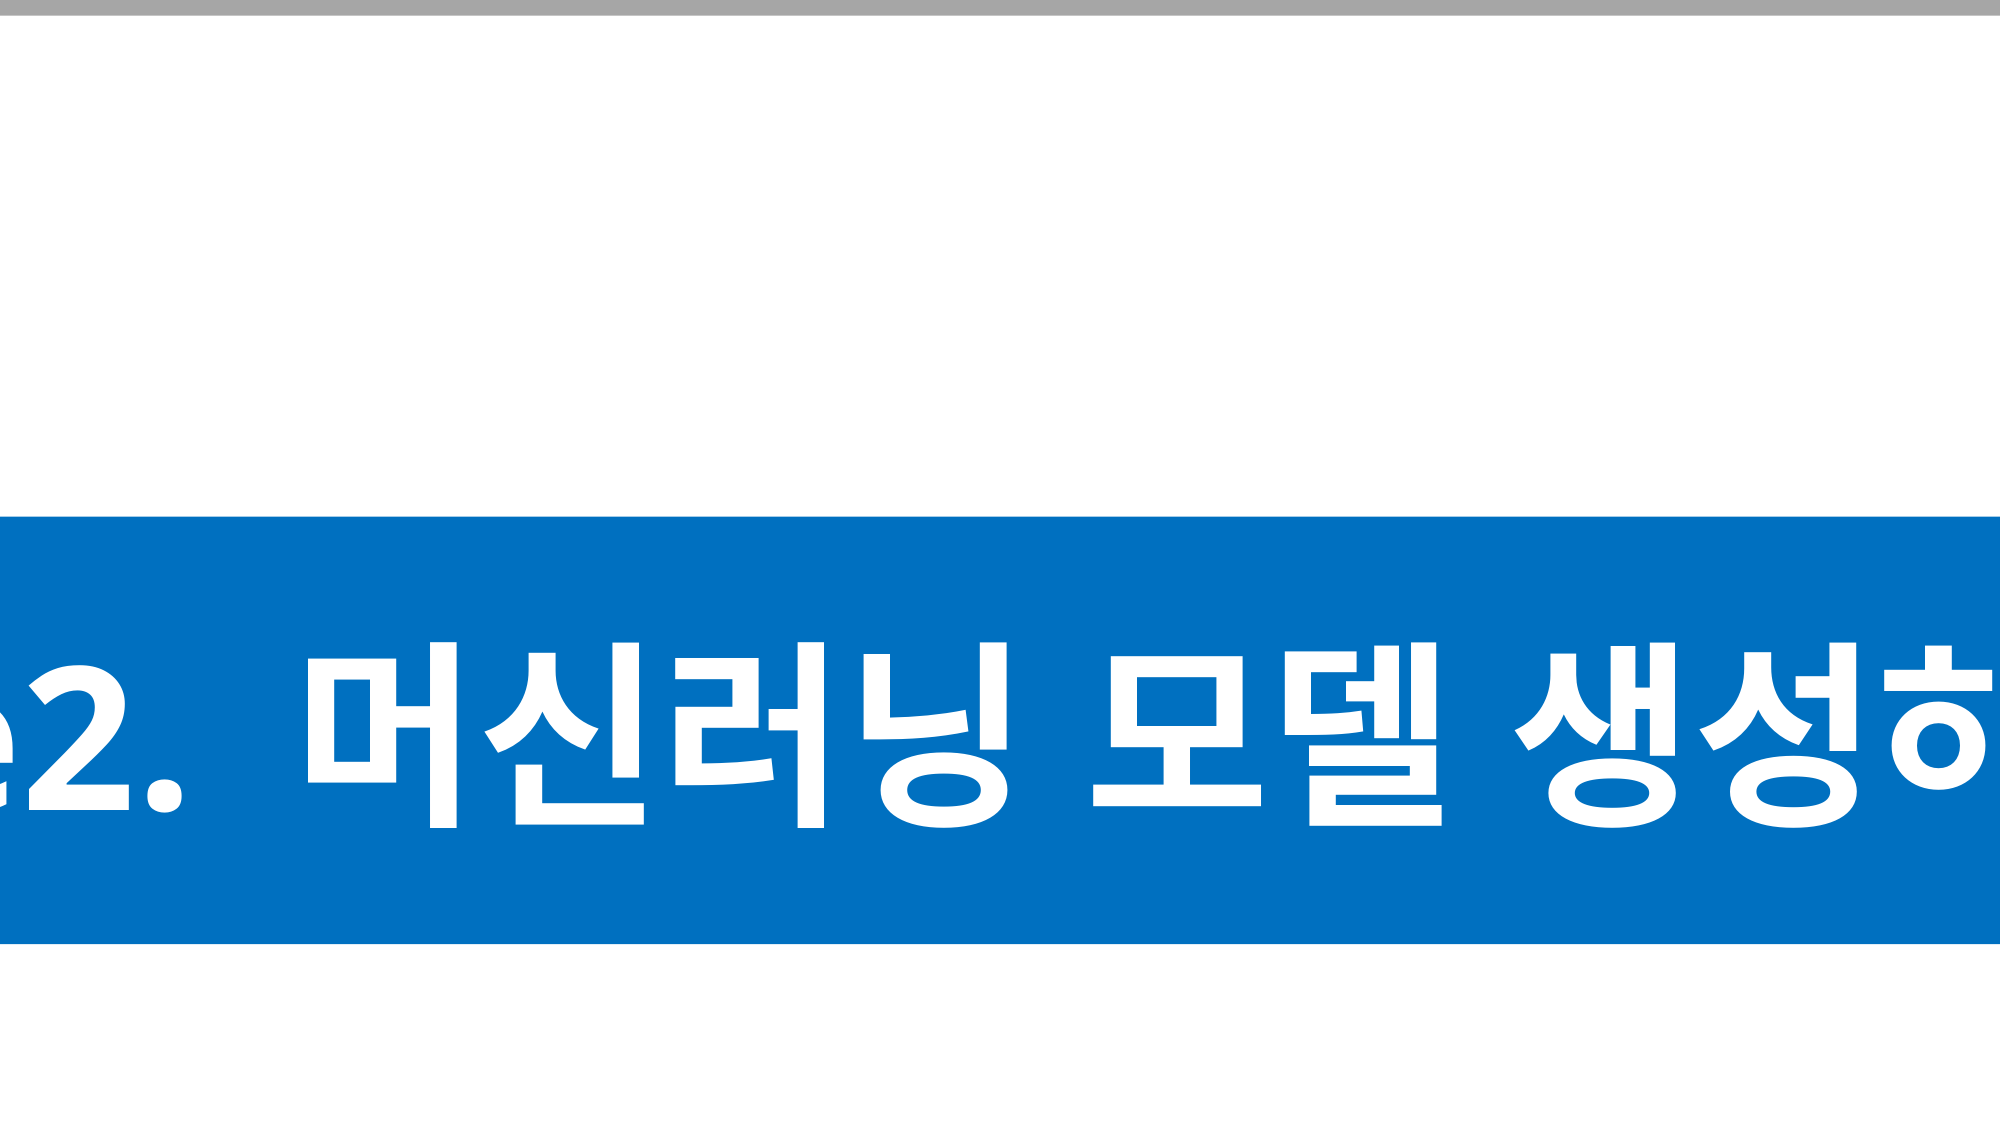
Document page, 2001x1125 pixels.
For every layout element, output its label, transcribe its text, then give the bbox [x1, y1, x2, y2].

text_box Stage2. 머신러닝 모델 생성하기 [0, 515, 2000, 946]
text_box Stage1. 데이터파일 전처리하기 [0, 0, 2000, 17]
